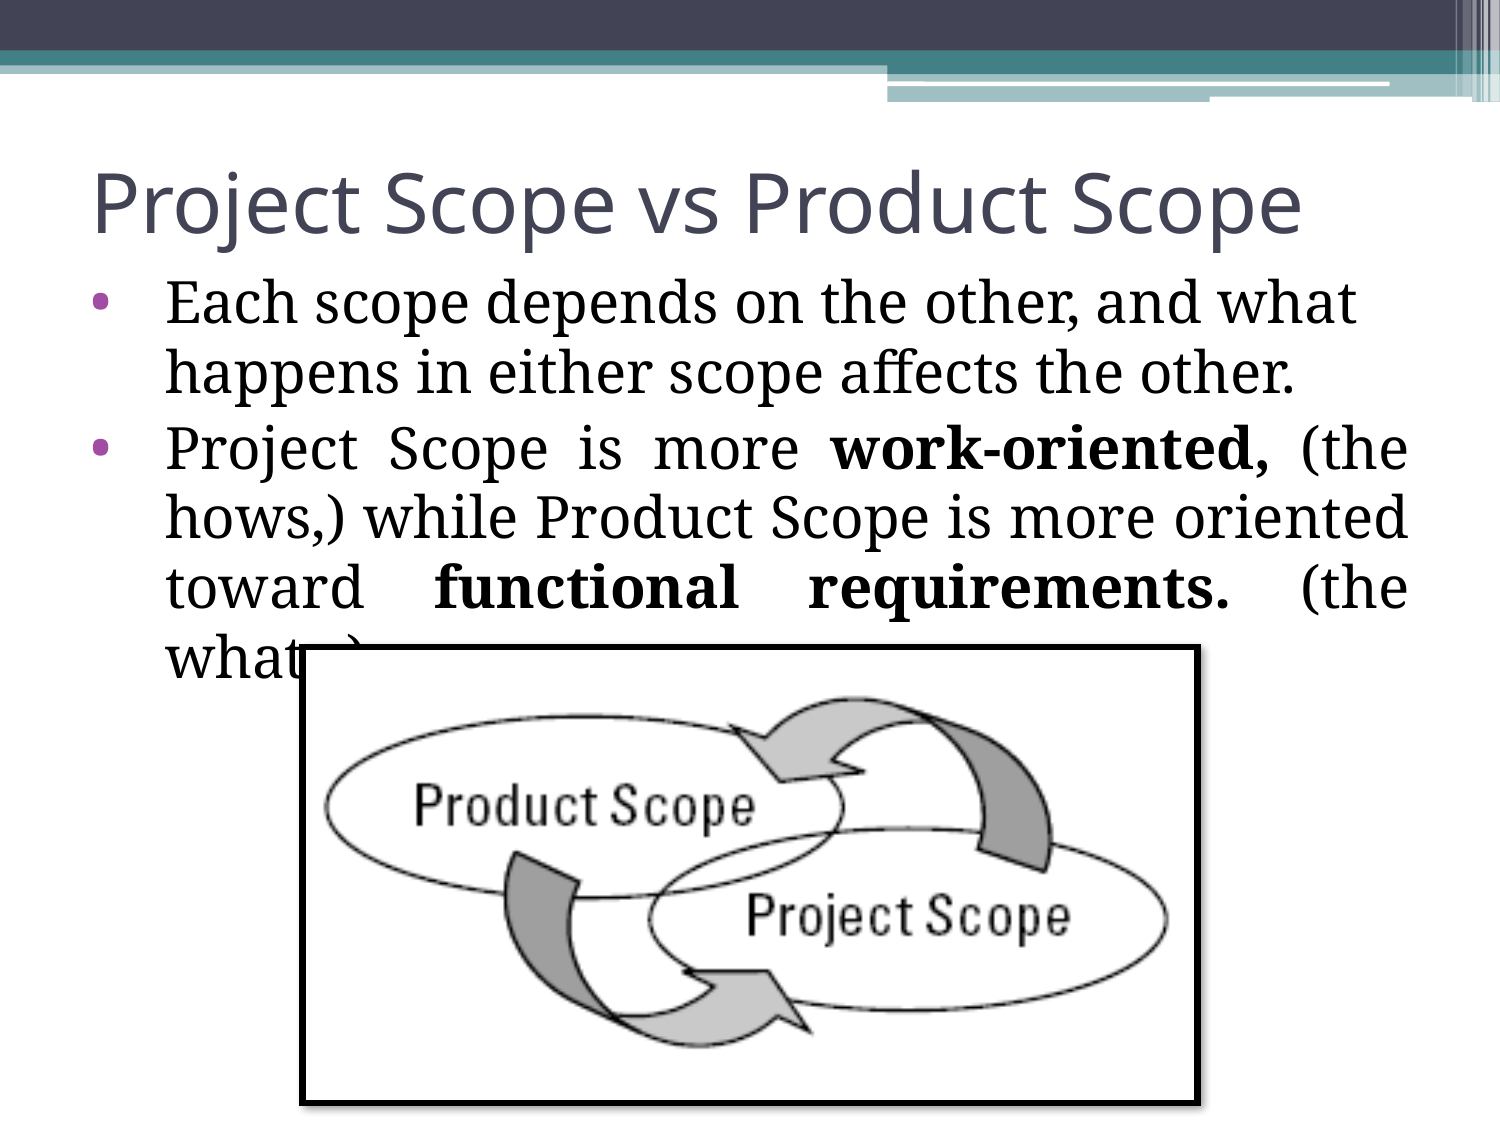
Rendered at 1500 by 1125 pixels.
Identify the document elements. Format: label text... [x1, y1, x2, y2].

list Each scope depends on the other, and what happens in either scope affects the other. Project Scope is more work-oriented, (the hows,) while Product Scope is more oriented toward functional requirements. (the whats.) [75, 249, 1425, 1009]
picture [305, 649, 1195, 1101]
title Project Scope vs Product Scope [75, 112, 1425, 249]
